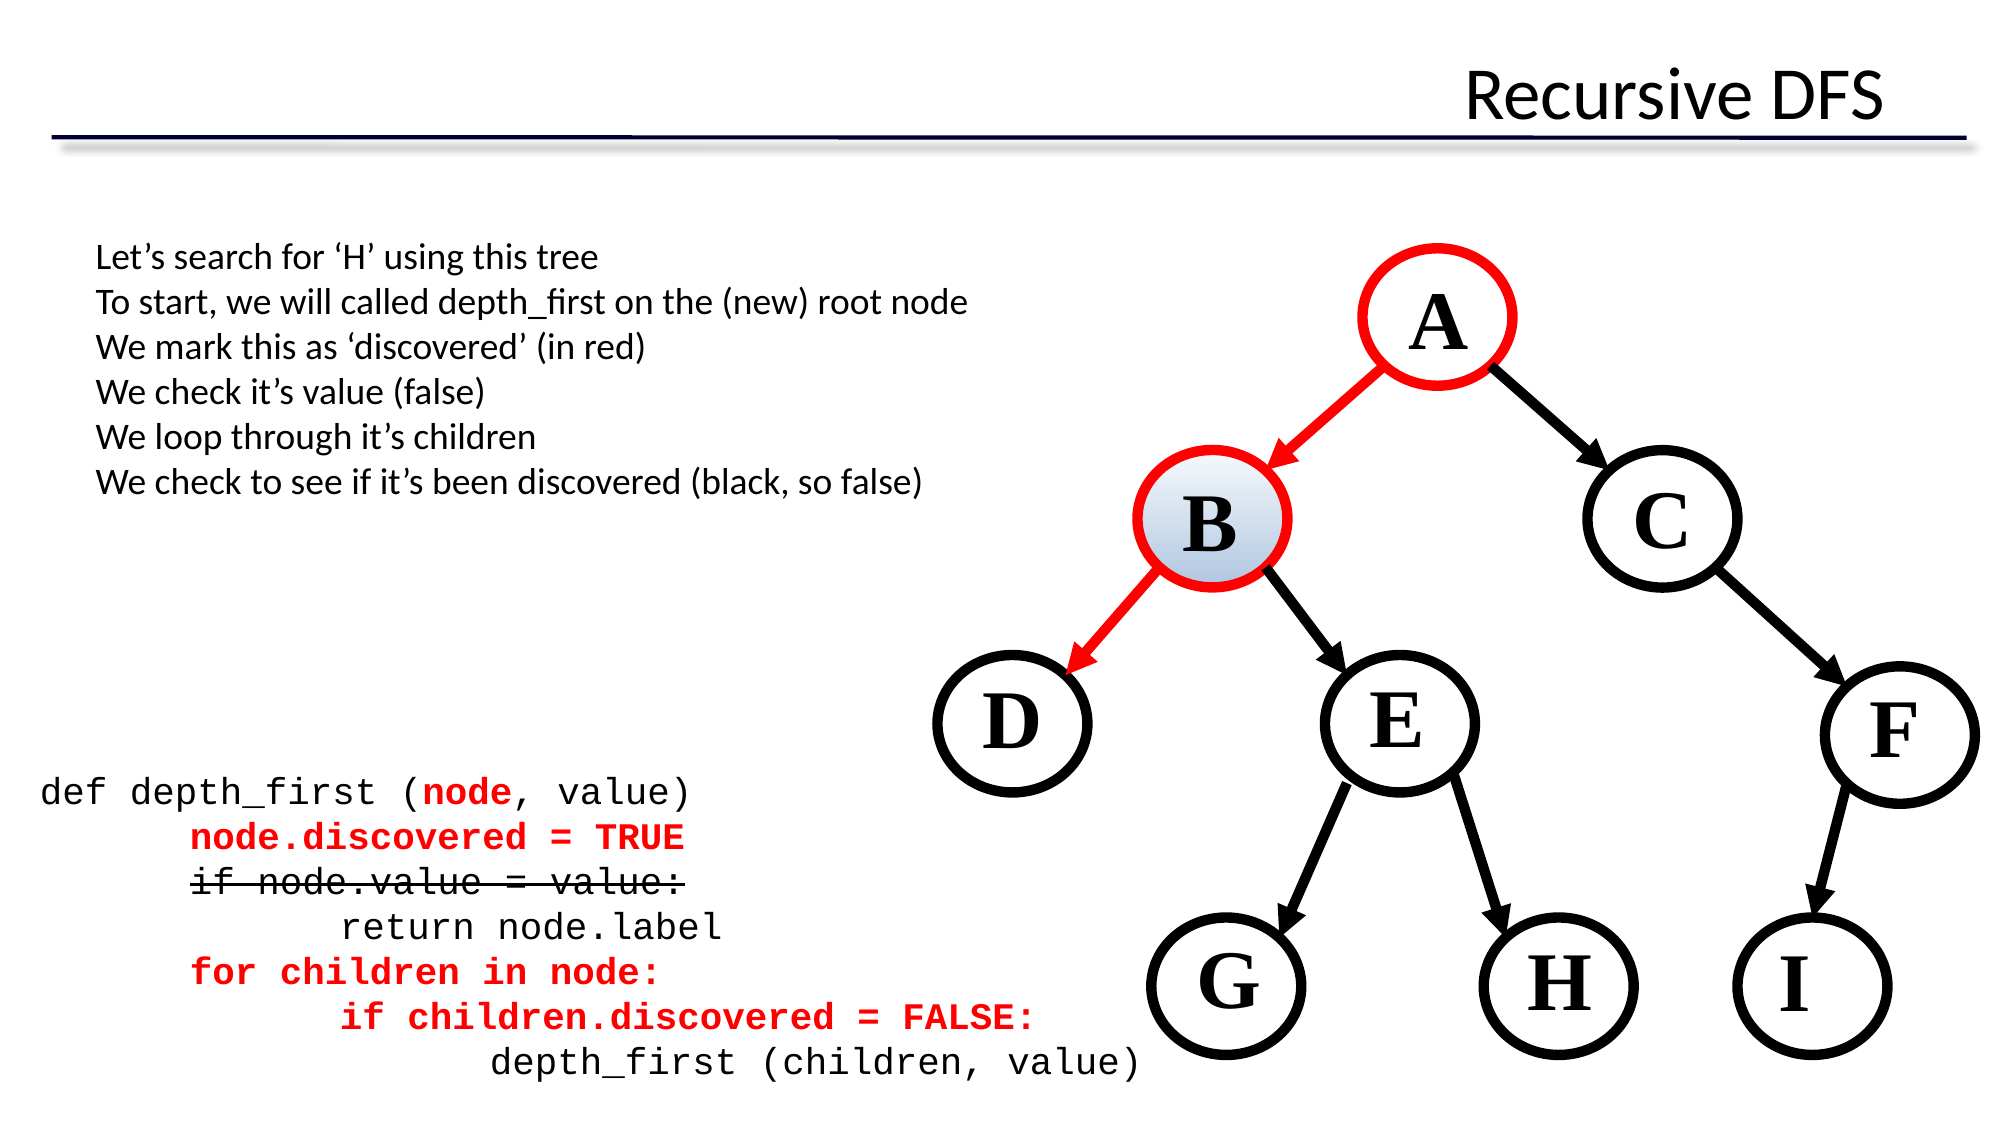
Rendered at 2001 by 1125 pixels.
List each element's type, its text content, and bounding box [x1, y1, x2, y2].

text_box [1624, 448, 1700, 457]
text_box A [1393, 259, 1484, 374]
text_box F [1855, 667, 1936, 782]
title Recursive DFS [99, 37, 1900, 225]
text_box def depth_first (node, value) node.discovered = TRUE if node.value = value: return node.label for children in node: if children.discovered = FALSE: depth_first (children, value) [24, 759, 1625, 1073]
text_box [1715, 567, 1848, 687]
text_box I [1763, 920, 1827, 1036]
text_box [1377, 652, 1423, 656]
text_box [1441, 663, 1478, 759]
text_box B [1167, 460, 1253, 576]
text_box [1735, 923, 1890, 1058]
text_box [1812, 783, 1848, 918]
text_box E [1354, 656, 1441, 759]
text_box [1135, 447, 1290, 590]
text_box [1360, 246, 1515, 388]
text_box [1822, 672, 1978, 806]
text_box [1279, 782, 1348, 938]
text_box [1785, 915, 1807, 920]
text_box [1322, 666, 1354, 759]
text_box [1065, 567, 1160, 676]
text_box [1625, 950, 1636, 1023]
text_box D [967, 658, 1058, 759]
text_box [1452, 772, 1506, 938]
text_box Let’s search for ‘H’ using this tree To start, we will called depth_first on the (new) root node We mark this as ‘discovered’ (in red) We check it’s value (false) We loop through it’s children We check to see if it’s been discovered (black, so false) [80, 224, 985, 645]
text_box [1490, 365, 1610, 471]
text_box [935, 666, 967, 759]
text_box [1265, 567, 1348, 676]
text_box [1058, 666, 1090, 759]
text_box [1265, 365, 1385, 471]
text_box C [1617, 457, 1708, 573]
text_box [1585, 461, 1740, 590]
text_box [983, 652, 1042, 658]
